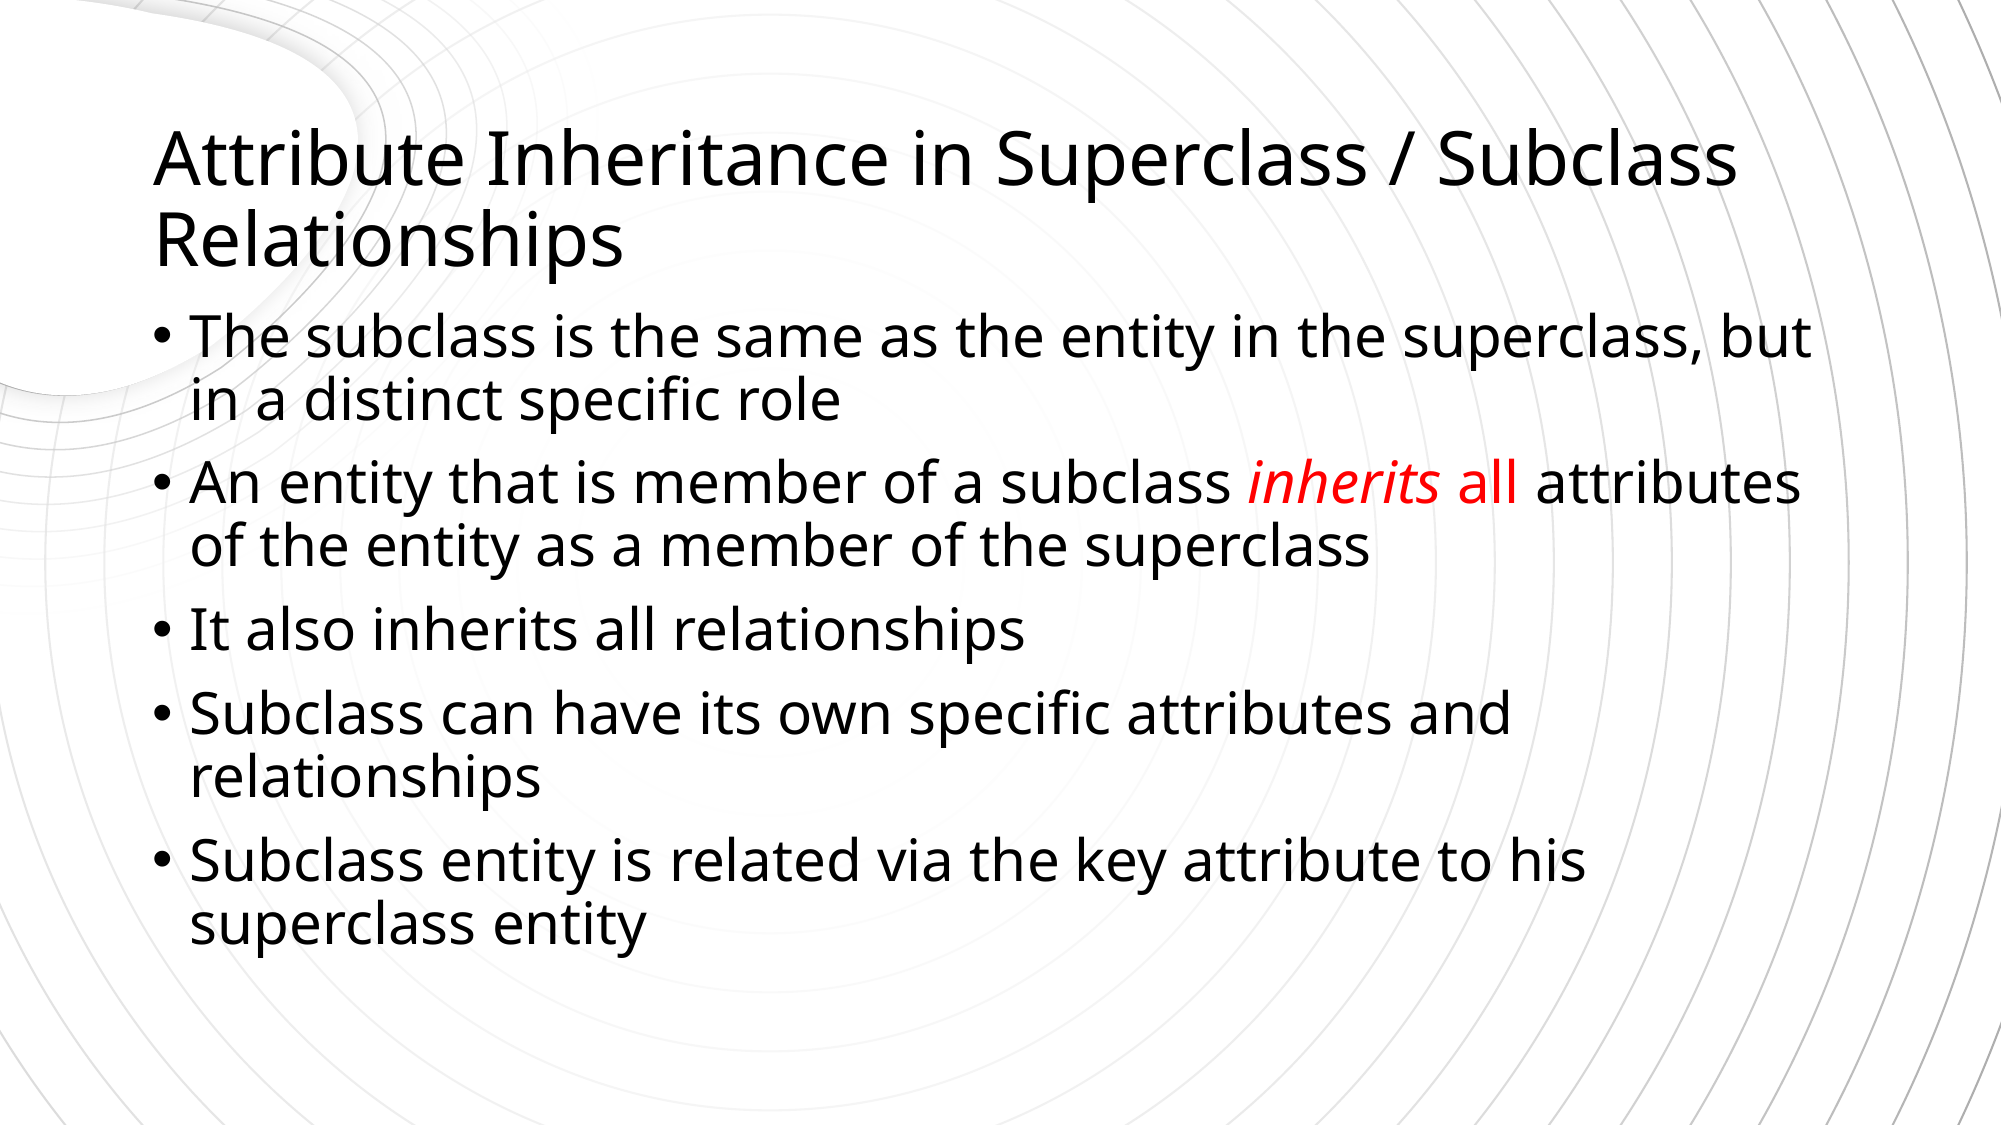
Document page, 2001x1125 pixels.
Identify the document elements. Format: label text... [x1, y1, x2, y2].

text_box The subclass is the same as the entity in the superclass, but in a distinct specific role An entity that is member of a subclass inherits all attributes of the entity as a member of the superclass It also inherits all relationships Subclass can have its own specific attributes and relationships Subclass entity is related via the key attribute to his superclass entity [137, 299, 1863, 1014]
text_box Attribute Inheritance in Superclass / Subclass Relationships [138, 113, 1864, 331]
text_box [137, 59, 1863, 278]
